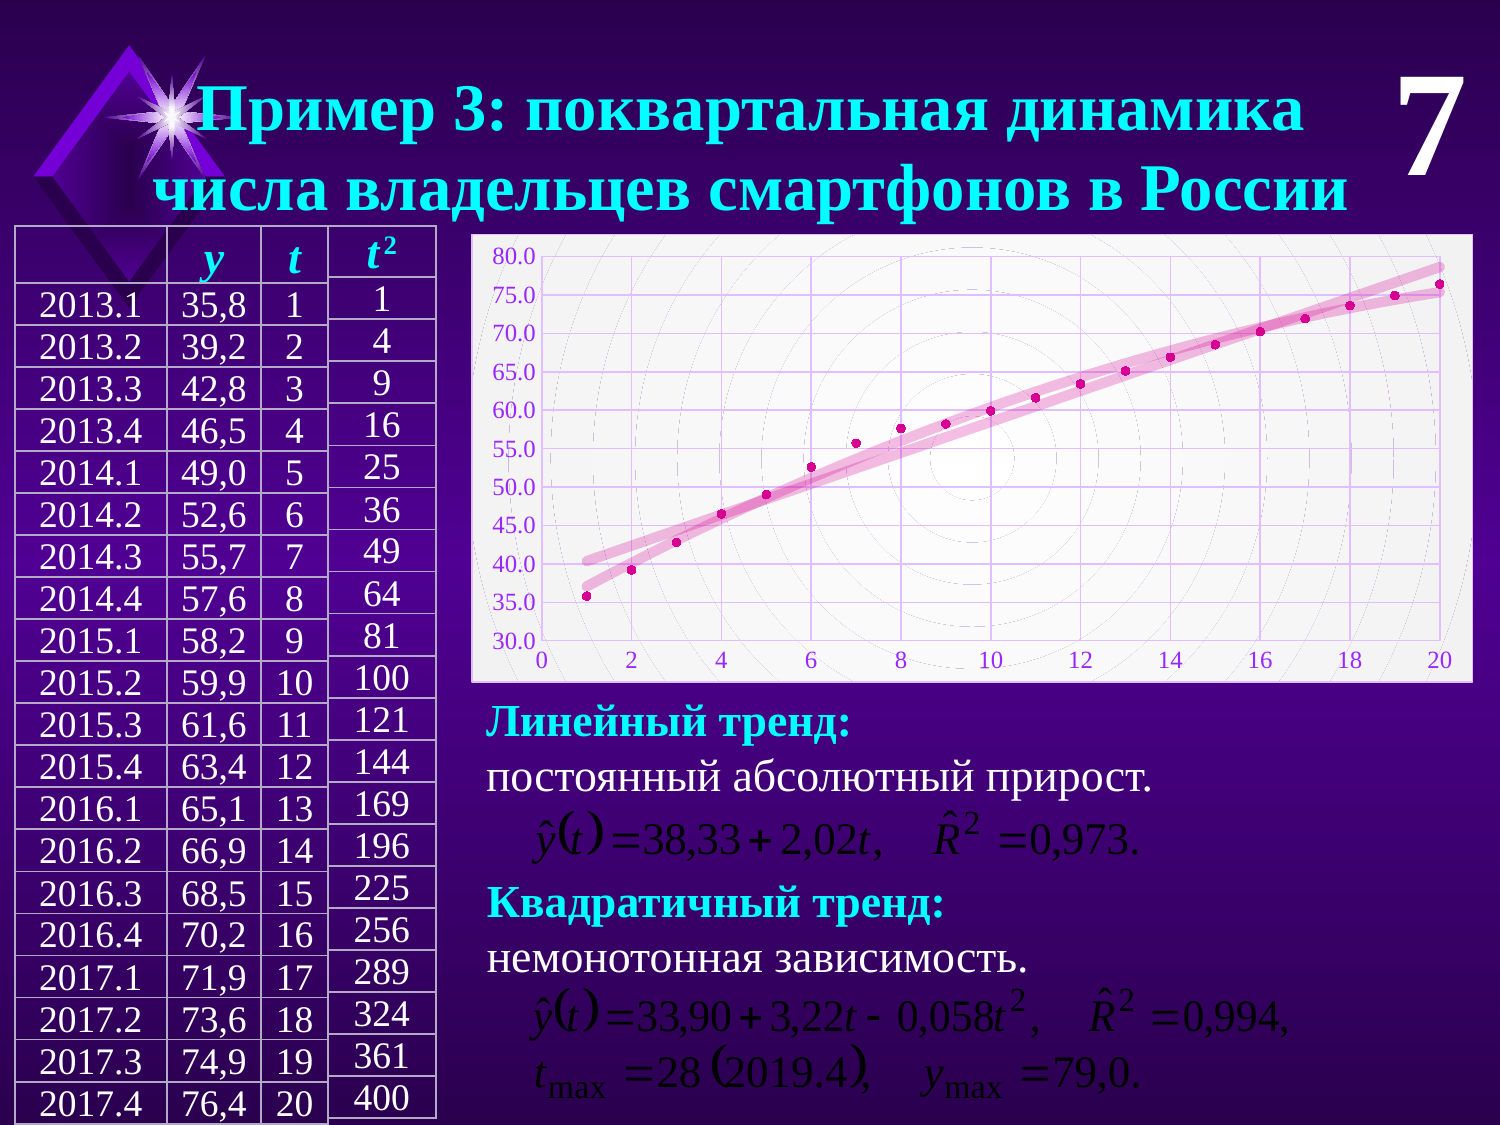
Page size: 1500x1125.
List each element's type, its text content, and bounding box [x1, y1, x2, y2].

table_cell 9 [328, 362, 435, 402]
chart [471, 233, 1474, 684]
table_cell 169 [328, 783, 435, 823]
table_cell 55,7 [168, 536, 260, 576]
table_cell 61,6 [168, 704, 260, 744]
table_cell 14 [262, 830, 327, 871]
table_cell 74,9 [168, 1040, 260, 1081]
table_cell 144 [328, 741, 435, 781]
table_cell 19 [262, 1040, 327, 1081]
table_cell 20 [262, 1083, 327, 1123]
table_cell 361 [328, 1035, 435, 1075]
table_header t [262, 227, 327, 282]
table_cell 59,9 [168, 662, 260, 702]
table_cell 81 [328, 614, 435, 655]
table_cell 256 [328, 909, 435, 949]
table_cell 58,2 [168, 620, 260, 660]
table_cell 2015.1 [16, 620, 166, 660]
table_cell 121 [328, 699, 435, 739]
table_cell 64 [328, 572, 435, 613]
text_box Пример 3: поквартальная динамика числа владельцев смартфонов в России [29, 56, 1474, 232]
table_cell 49,0 [168, 452, 260, 492]
table_cell 2 [262, 326, 327, 366]
table_cell 65,1 [168, 788, 260, 828]
table_cell 2013.3 [16, 368, 166, 408]
table_header t 2 [328, 227, 435, 276]
table_cell 2014.1 [16, 452, 166, 492]
table_cell 400 [328, 1077, 435, 1117]
table_cell 2015.3 [16, 704, 166, 744]
text_box Линейный тренд: постоянный абсолютный прирост. [471, 690, 1170, 808]
table_cell 10 [262, 662, 327, 702]
table_cell 15 [262, 872, 327, 913]
table_cell 7 [262, 536, 327, 576]
table_cell 2013.2 [16, 326, 166, 366]
table_cell 13 [262, 788, 327, 828]
table_cell 2014.4 [16, 578, 166, 618]
table_cell 2015.2 [16, 662, 166, 702]
table_cell 76,4 [168, 1083, 260, 1123]
table_cell 2016.4 [16, 914, 166, 955]
table_cell 17 [262, 956, 327, 997]
table_cell 2016.2 [16, 830, 166, 871]
table_cell 35,8 [168, 284, 260, 324]
table_header y [168, 227, 260, 282]
table_cell 6 [262, 494, 327, 534]
table_cell 1 [328, 278, 435, 318]
table_cell 2017.4 [16, 1083, 166, 1123]
table_cell 2017.3 [16, 1040, 166, 1081]
table_cell 25 [328, 446, 435, 487]
table_cell 2014.3 [16, 536, 166, 576]
table_cell 66,9 [168, 830, 260, 871]
table_cell 73,6 [168, 998, 260, 1039]
table_cell 71,9 [168, 956, 260, 997]
table_cell 12 [262, 746, 327, 786]
table_cell 18 [262, 998, 327, 1039]
table_cell 289 [328, 951, 435, 991]
table_cell 11 [262, 704, 327, 744]
table_cell 9 [262, 620, 327, 660]
table_cell 1 [262, 284, 327, 324]
table_cell 2016.3 [16, 872, 166, 913]
table_cell 225 [328, 867, 435, 907]
text_box 7 [1293, 17, 1482, 213]
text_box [524, 797, 1145, 874]
table_cell 2017.1 [16, 956, 166, 997]
table_cell 2013.4 [16, 410, 166, 450]
table_cell 2013.1 [16, 284, 166, 324]
table_cell 70,2 [168, 914, 260, 955]
table_cell 16 [328, 404, 435, 445]
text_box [528, 1042, 1148, 1111]
table_cell 63,4 [168, 746, 260, 786]
table_cell 2014.2 [16, 494, 166, 534]
table_cell 2015.4 [16, 746, 166, 786]
table_cell 68,5 [168, 872, 260, 913]
table_cell 3 [262, 368, 327, 408]
table_cell 16 [262, 914, 327, 955]
table_cell 49 [328, 530, 435, 571]
table_cell 39,2 [168, 326, 260, 366]
table_cell 2017.2 [16, 998, 166, 1039]
table_header [16, 227, 166, 282]
table_cell 52,6 [168, 494, 260, 534]
table_cell 36 [328, 488, 435, 529]
table_cell 4 [262, 410, 327, 450]
table_cell 4 [328, 320, 435, 360]
table_cell 46,5 [168, 410, 260, 450]
table_cell 196 [328, 825, 435, 865]
text_box Квадратичный тренд: немонотонная зависимость. [472, 864, 1048, 990]
table_cell 324 [328, 993, 435, 1033]
table_cell 5 [262, 452, 327, 492]
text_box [521, 974, 1299, 1051]
table_cell 2016.1 [16, 788, 166, 828]
table_cell 100 [328, 657, 435, 697]
table_cell 42,8 [168, 368, 260, 408]
table_cell 8 [262, 578, 327, 618]
table_cell 57,6 [168, 578, 260, 618]
